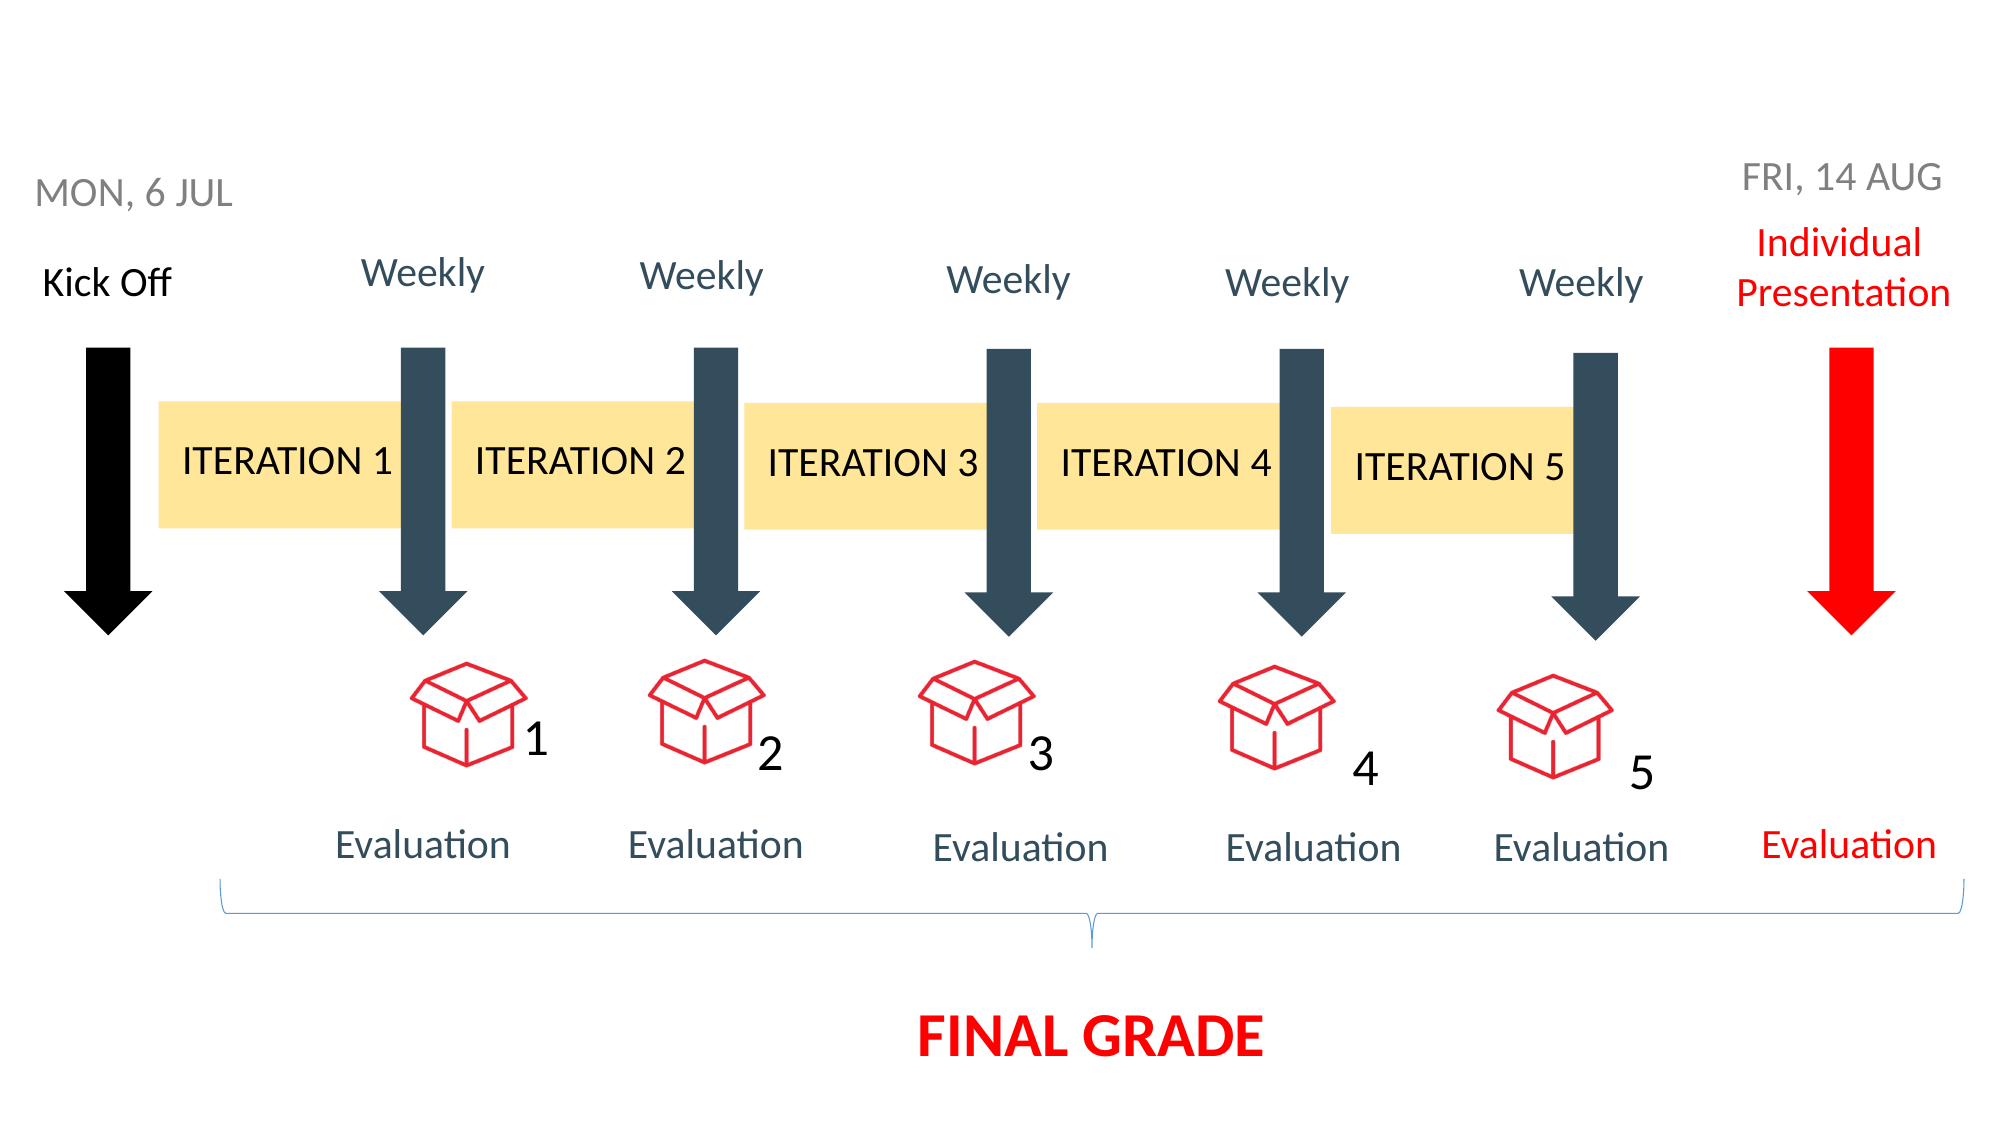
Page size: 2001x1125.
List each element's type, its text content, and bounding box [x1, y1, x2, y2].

text_box Evaluation [918, 811, 1124, 877]
text_box [1036, 402, 1278, 531]
picture [909, 654, 1049, 770]
picture [401, 656, 541, 773]
text_box ITERATION 4 [1045, 427, 1278, 492]
picture [1209, 659, 1349, 775]
text_box 5 [1614, 730, 1671, 808]
text_box [743, 402, 985, 531]
text_box [451, 400, 692, 529]
text_box Evaluation [1746, 809, 1953, 874]
text_box Individual Presentation [1712, 207, 1967, 323]
text_box Weekly [1210, 247, 1365, 313]
text_box 4 [1337, 726, 1394, 804]
text_box [962, 347, 1056, 639]
picture [639, 653, 779, 769]
text_box Weekly [931, 244, 1086, 309]
text_box Kick Off [27, 247, 188, 313]
text_box ITERATION 2 [460, 425, 692, 491]
picture [1488, 668, 1627, 785]
text_box 2 [742, 711, 799, 789]
text_box 1 [507, 696, 564, 774]
text_box [219, 878, 1965, 948]
text_box Evaluation [320, 809, 526, 874]
text_box Weekly [1504, 247, 1659, 313]
text_box Weekly [624, 240, 780, 306]
text_box [669, 346, 763, 637]
text_box FINAL GRADE [903, 986, 1281, 1077]
text_box [61, 346, 155, 637]
text_box [1548, 351, 1643, 643]
text_box [1254, 347, 1349, 639]
text_box FRI, 14 AUG [1727, 141, 1958, 207]
text_box Weekly [346, 237, 501, 302]
text_box [1804, 346, 1899, 637]
text_box Evaluation [1478, 811, 1685, 877]
text_box [158, 400, 399, 529]
text_box ITERATION 5 [1339, 431, 1572, 496]
text_box Evaluation [613, 809, 819, 874]
text_box [1330, 406, 1572, 535]
text_box 3 [1012, 710, 1069, 788]
text_box ITERATION 1 [167, 425, 399, 491]
text_box MON, 6 JUL [19, 157, 249, 222]
text_box [376, 346, 470, 637]
text_box ITERATION 3 [753, 427, 985, 492]
text_box Evaluation [1210, 811, 1417, 877]
